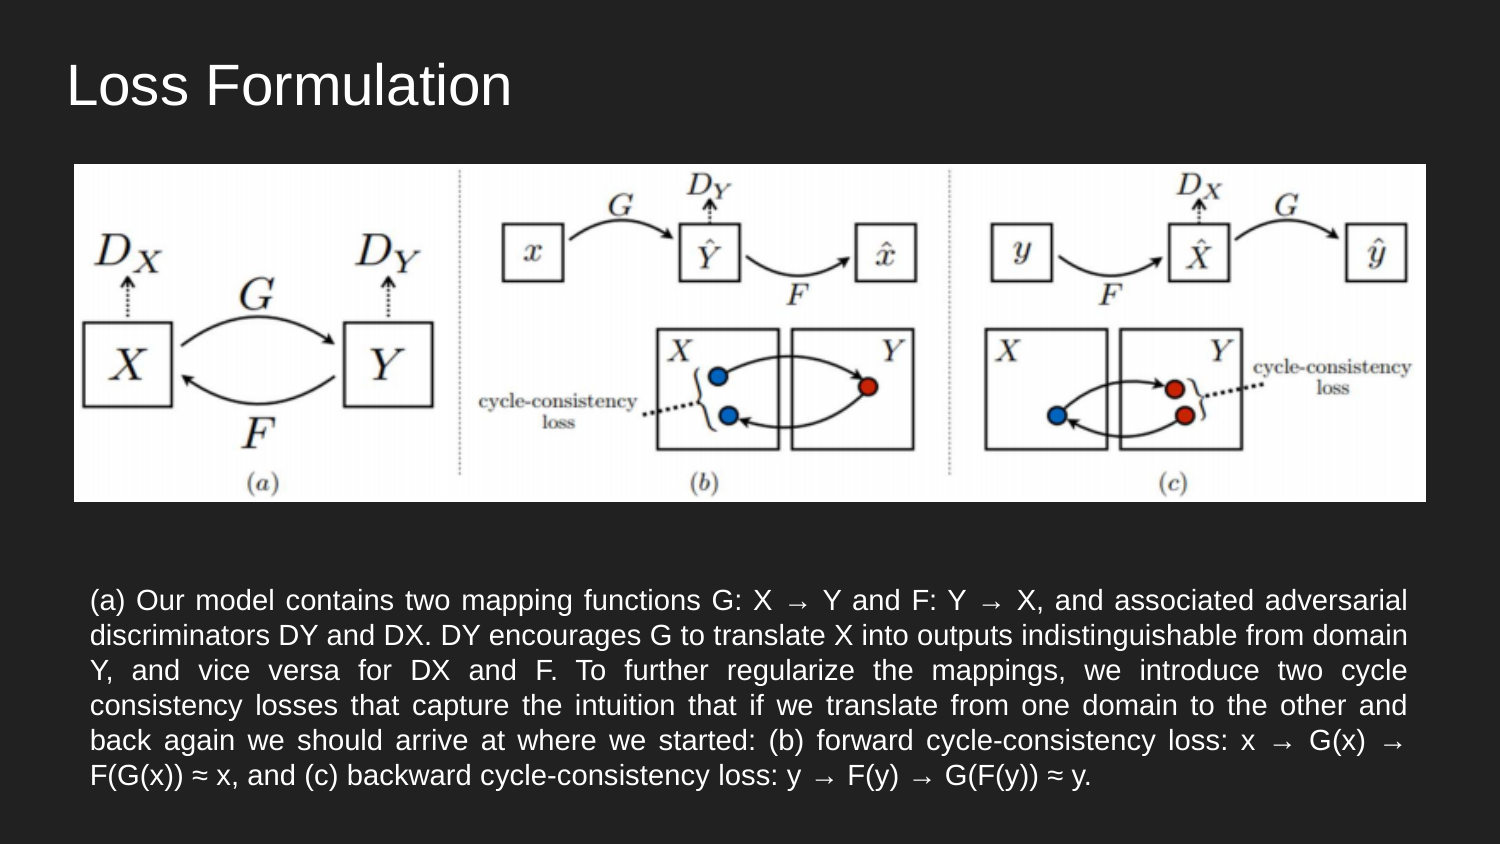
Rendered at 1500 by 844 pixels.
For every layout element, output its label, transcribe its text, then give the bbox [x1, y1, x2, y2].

text_box (a) Our model contains two mapping functions G: X → Y and F: Y → X, and associated adversarial discriminators DY and DX. DY encourages G to translate X into outputs indistinguishable from domain Y, and vice versa for DX and F. To further regularize the mappings, we introduce two cycle consistency losses that capture the intuition that if we translate from one domain to the other and back again we should arrive at where we started: (b) forward cycle-consistency loss: x → G(x) → F(G(x)) ≈ x, and (c) backward cycle-consistency loss: y → F(y) → G(F(y)) ≈ y. [74, 566, 1426, 797]
title Loss Formulation [51, 31, 1449, 126]
picture [74, 164, 1426, 502]
